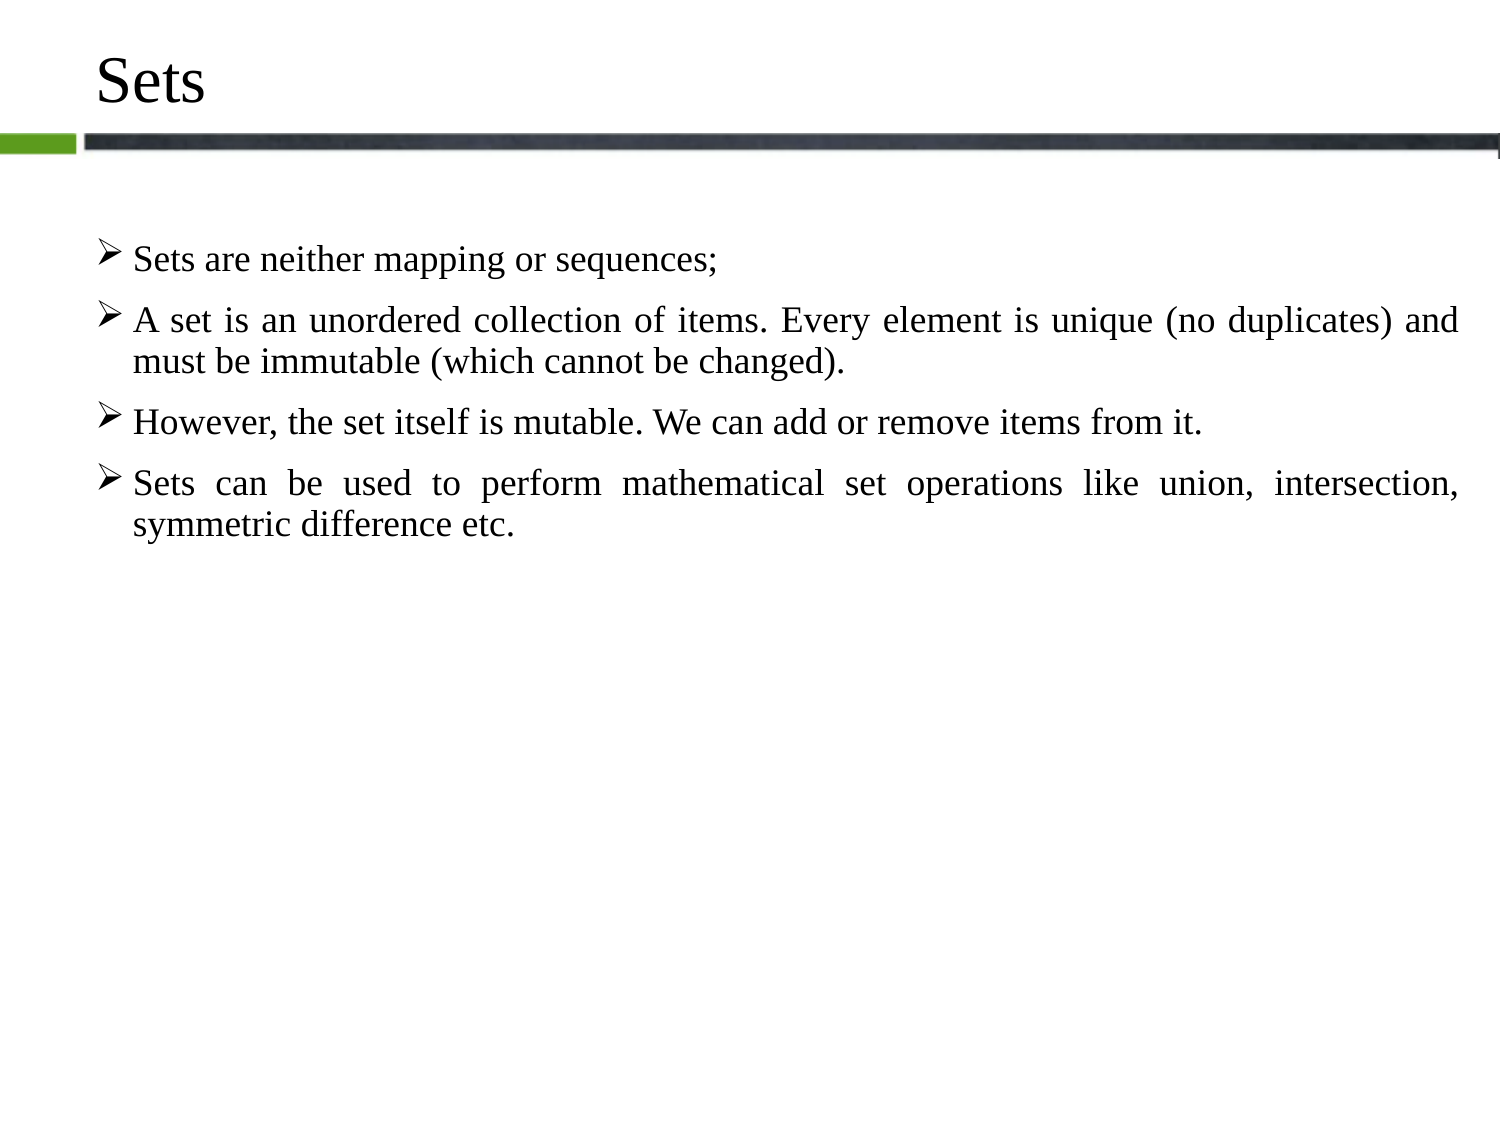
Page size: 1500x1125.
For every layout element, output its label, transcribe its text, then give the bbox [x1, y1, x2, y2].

picture [0, 133, 1500, 159]
title Sets [80, 43, 1375, 120]
list Sets are neither mapping or sequences; A set is an unordered collection of items. Every element is unique (no duplicates) and must be immutable (which cannot be changed). However, the set itself is mutable. We can add or remove items from it. Sets can be used to perform mathematical set operations like union, intersection, symmetric difference etc. [80, 165, 1477, 851]
